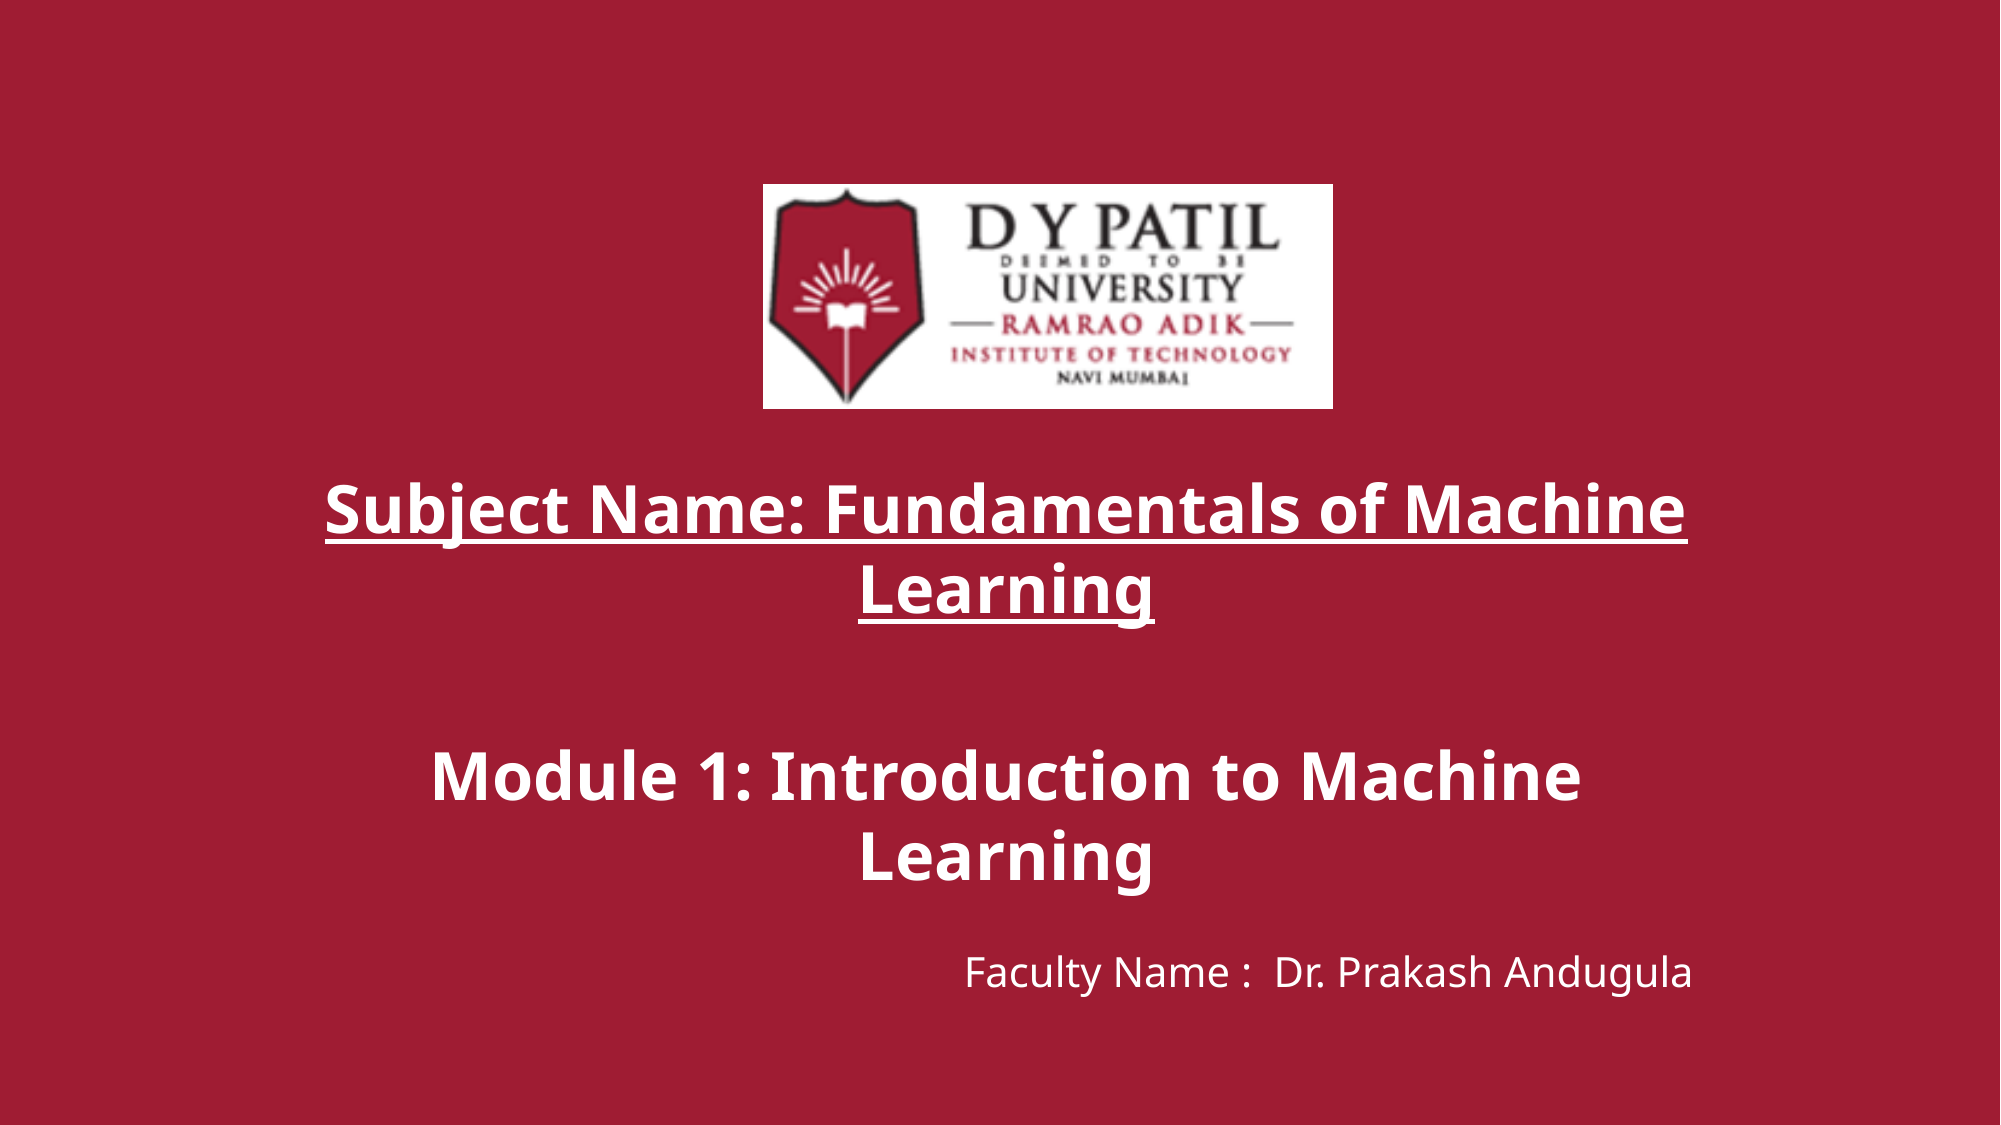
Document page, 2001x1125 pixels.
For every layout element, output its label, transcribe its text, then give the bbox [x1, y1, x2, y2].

text_box Faculty Name : Dr. Prakash Andugula [303, 904, 1709, 1094]
picture [763, 184, 1334, 409]
list Subject Name: Fundamentals of Machine Learning Module 1: Introduction to Machine Learning [303, 467, 1710, 894]
